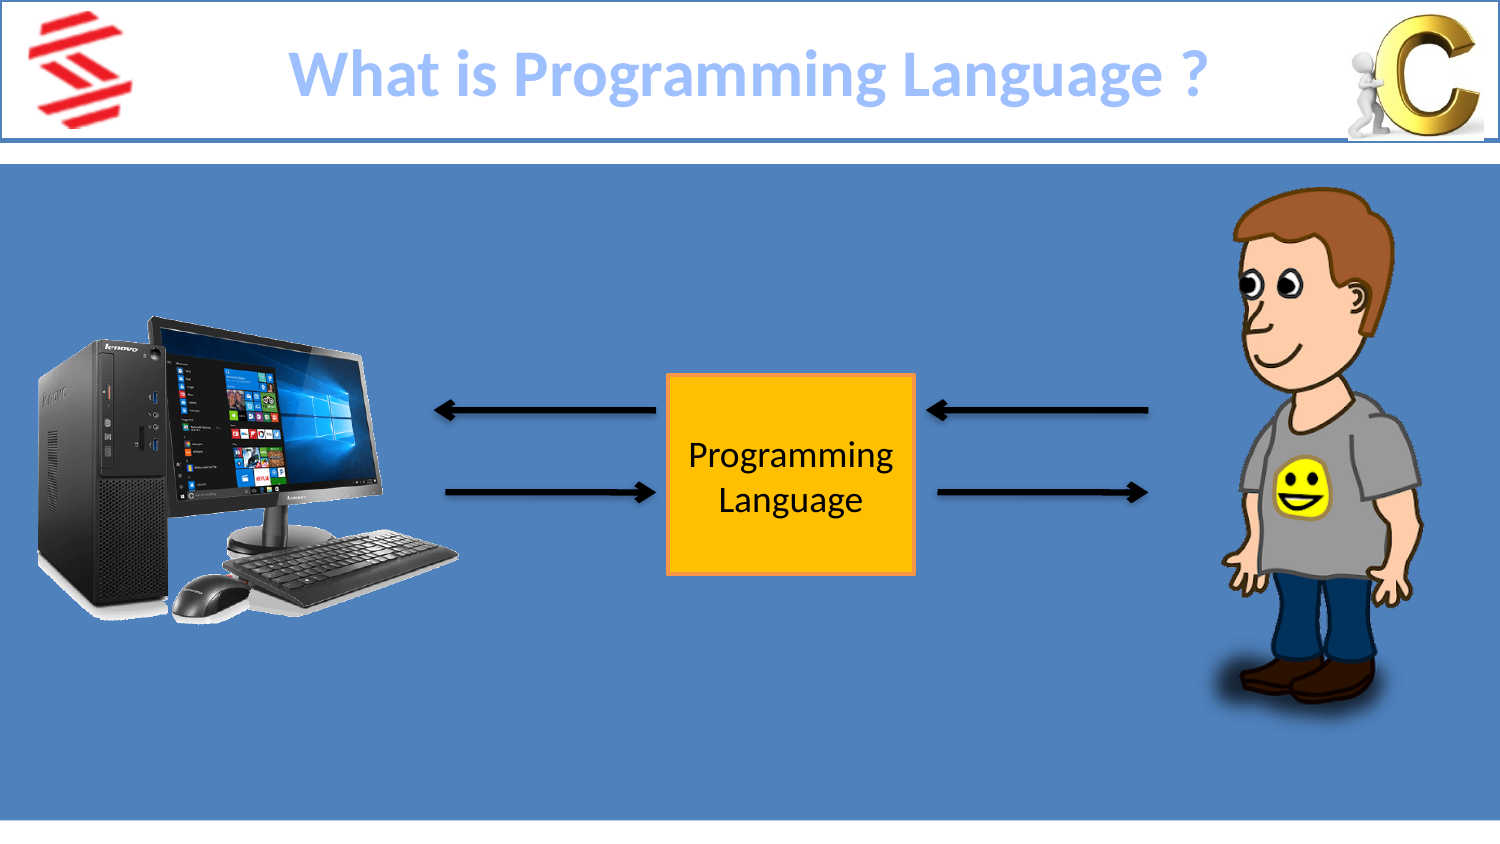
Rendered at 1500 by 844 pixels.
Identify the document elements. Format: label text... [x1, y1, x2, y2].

title What is Programming Language ? [0, 0, 1500, 143]
text_box [0, 162, 1500, 822]
picture [23, 316, 468, 633]
picture [23, 11, 141, 130]
text_box Programming Language [666, 373, 916, 576]
picture [1348, 11, 1484, 141]
picture [1171, 187, 1448, 739]
